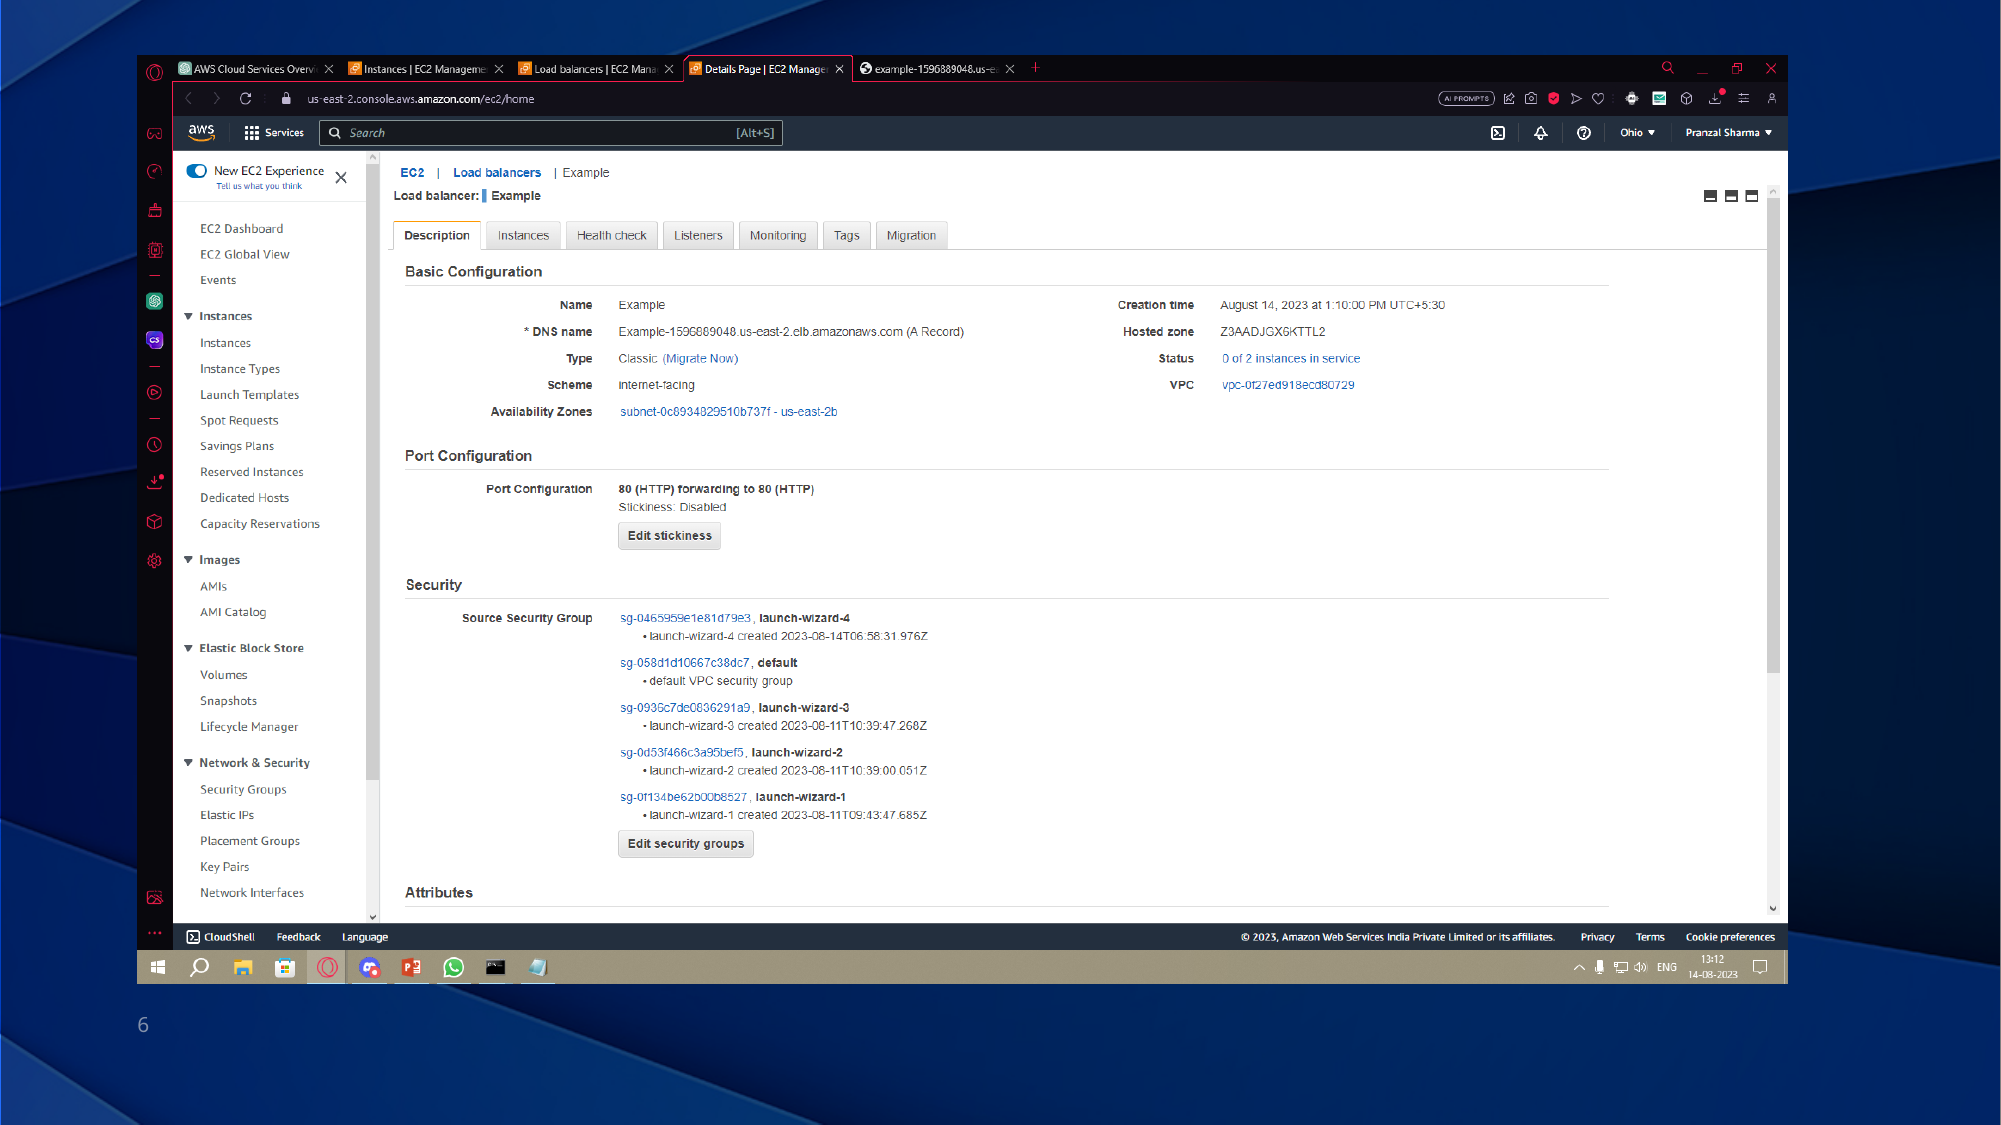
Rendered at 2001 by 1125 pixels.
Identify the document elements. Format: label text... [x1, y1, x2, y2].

picture [0, 0, 2000, 1125]
slide_number 6 [137, 1009, 213, 1041]
